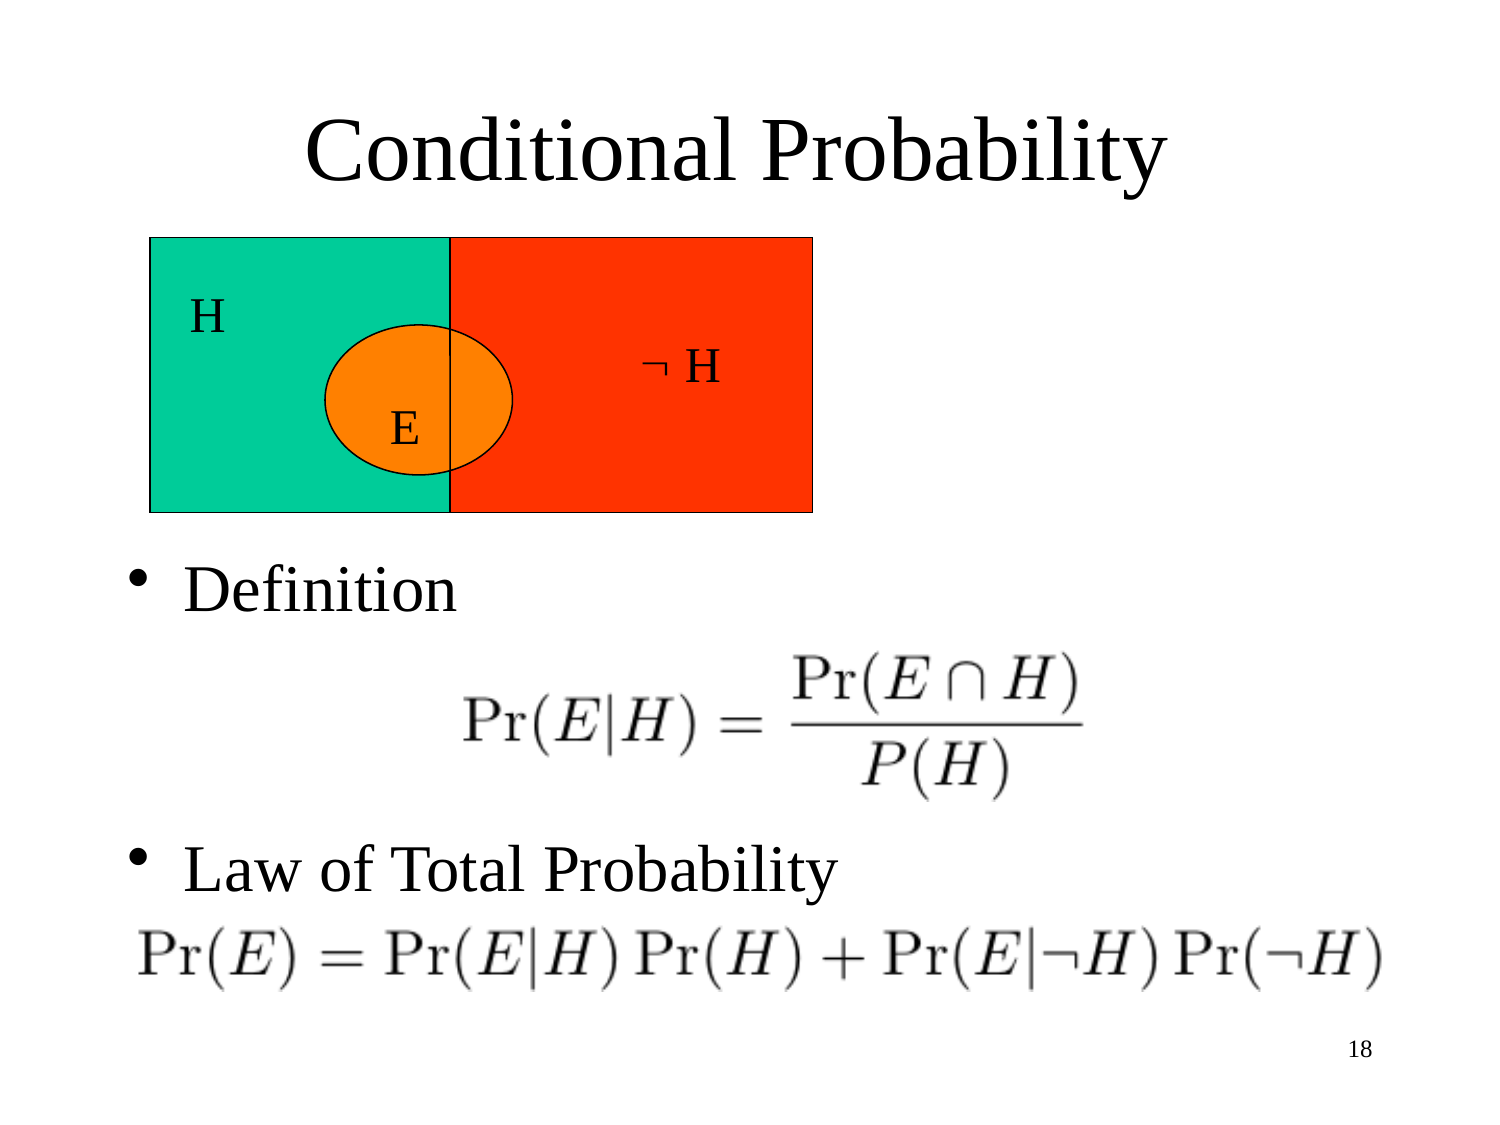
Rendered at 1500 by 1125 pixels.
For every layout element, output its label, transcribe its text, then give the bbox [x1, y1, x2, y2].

picture [462, 649, 1090, 803]
text_box H [174, 274, 250, 350]
list Definition Law of Total Probability [112, 537, 1388, 1000]
text_box  H [624, 324, 750, 400]
text_box [451, 329, 513, 471]
text_box [449, 237, 813, 513]
picture [137, 924, 1386, 992]
title Conditional Probability [99, 50, 1375, 238]
text_box [149, 237, 449, 513]
text_box [324, 324, 450, 475]
slide_number 18 [1074, 1024, 1388, 1101]
text_box E [375, 387, 425, 463]
